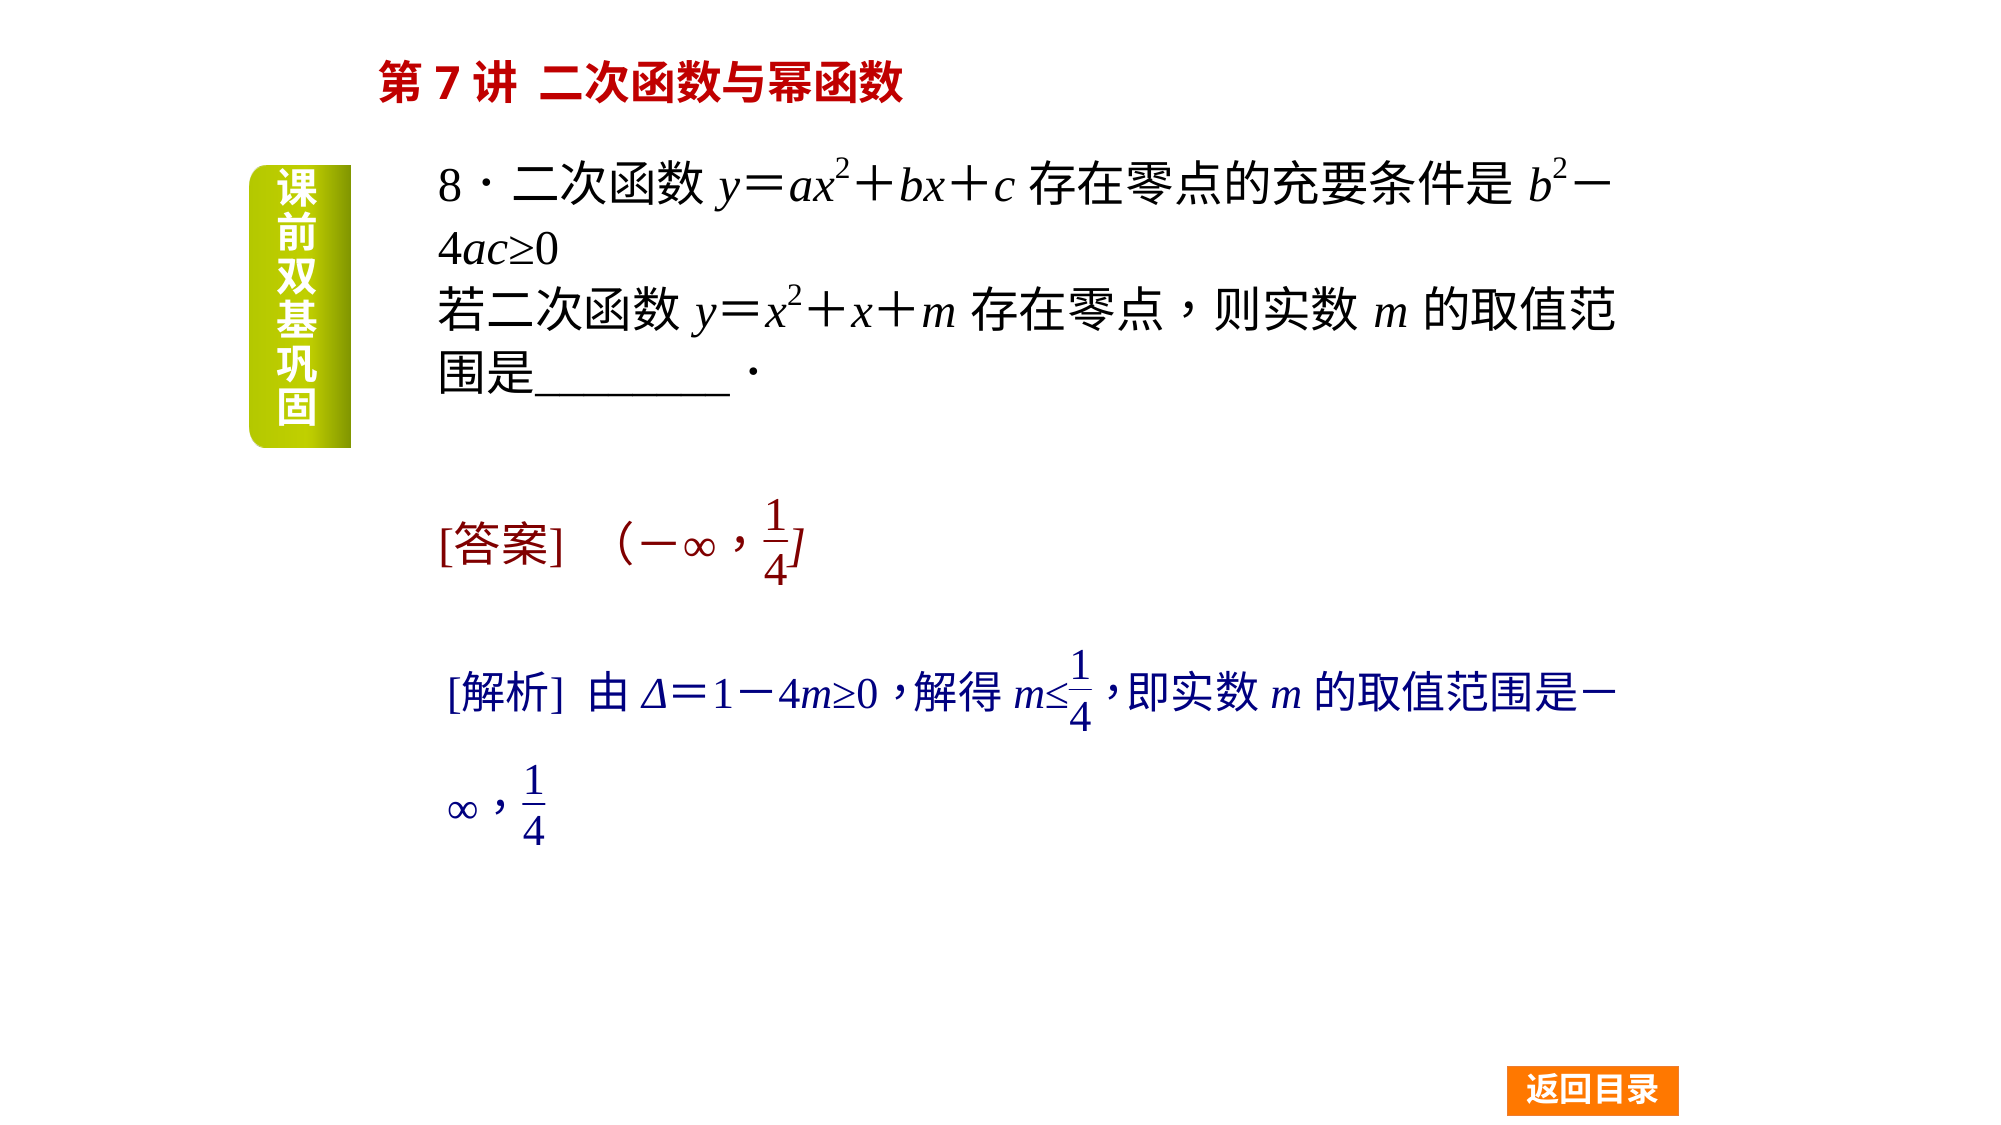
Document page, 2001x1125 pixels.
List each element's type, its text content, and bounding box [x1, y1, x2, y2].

text_box 第7讲 二次函数与幂函数 [362, 42, 1461, 121]
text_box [249, 161, 351, 450]
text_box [343, 480, 1518, 669]
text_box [447, 632, 1622, 1125]
text_box 返回目录 [1622, 1066, 1679, 1116]
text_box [437, 152, 1616, 632]
